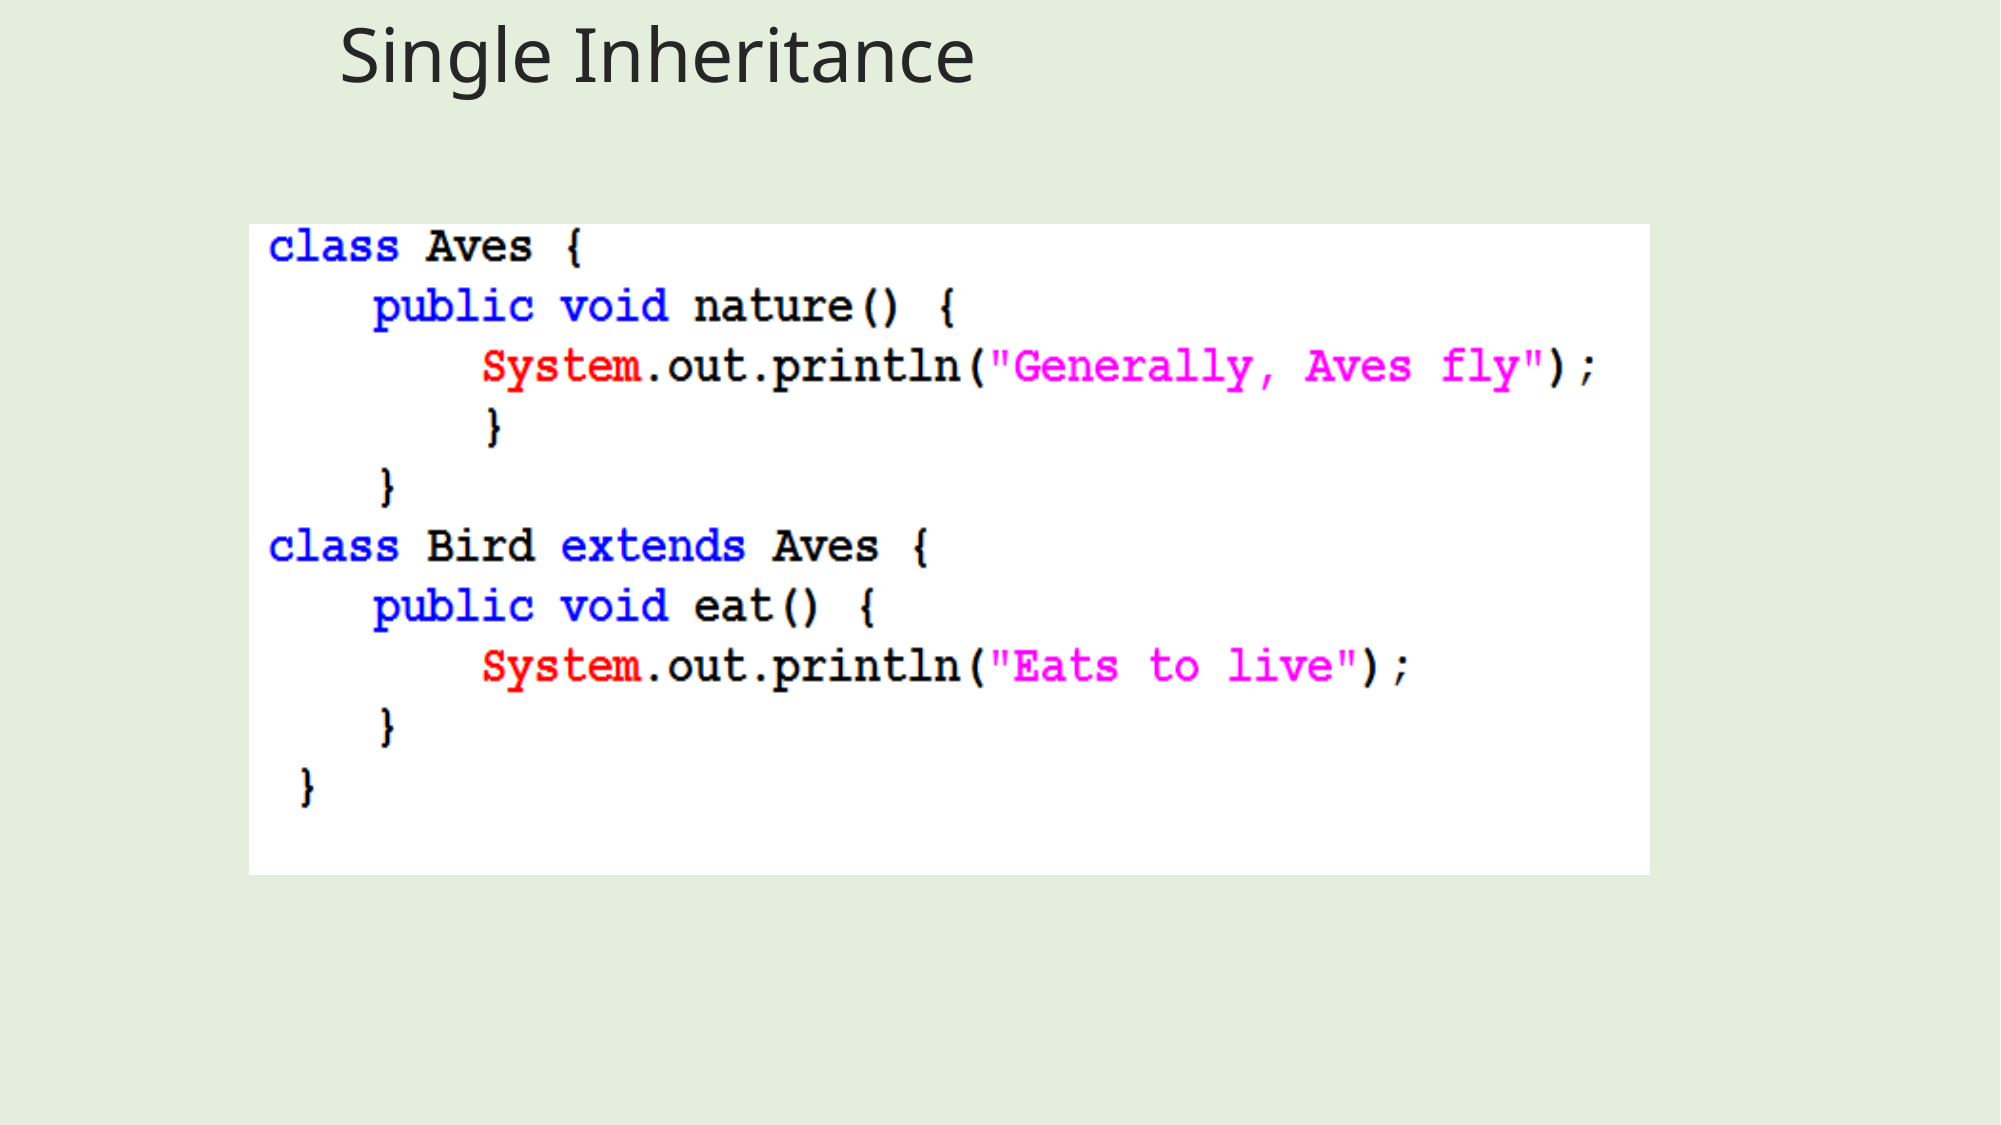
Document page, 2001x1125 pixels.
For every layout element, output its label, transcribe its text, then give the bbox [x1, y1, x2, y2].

picture [249, 224, 1650, 875]
text_box Single Inheritance [324, 0, 1675, 163]
